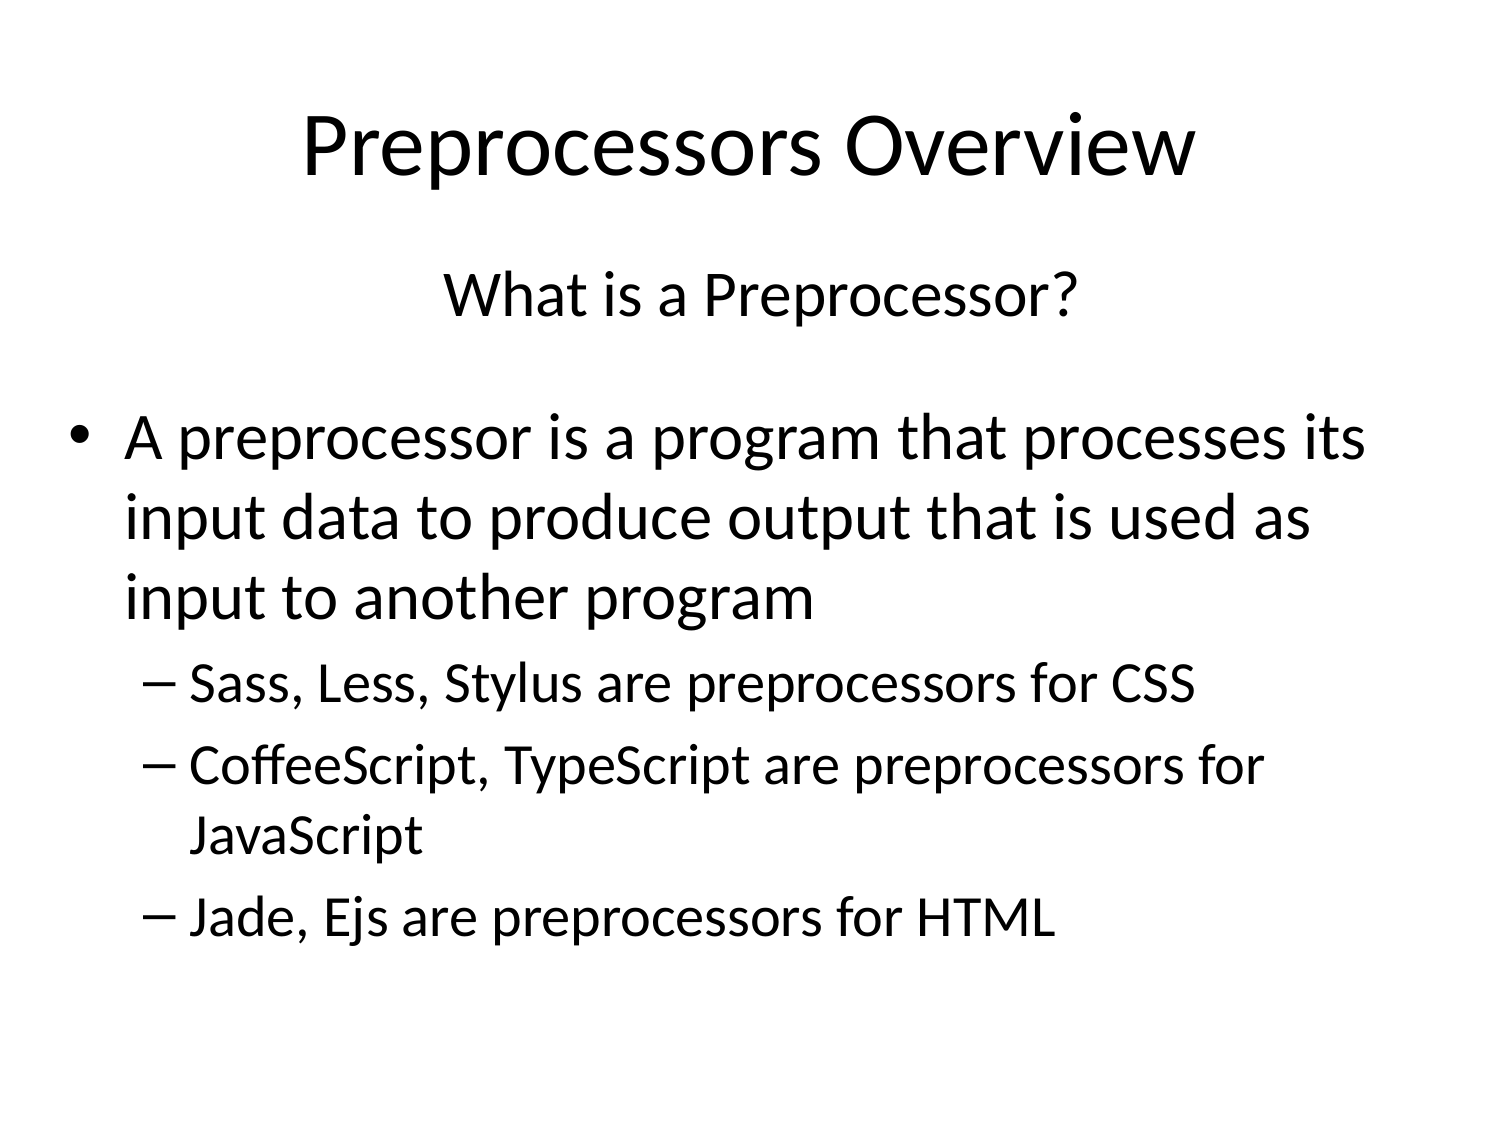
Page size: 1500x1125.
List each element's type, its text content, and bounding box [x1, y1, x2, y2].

text_box What is a Preprocessor? [112, 243, 1413, 337]
list A preprocessor is a program that processes its input data to produce output that is used as input to another program Sass, Less, Stylus are preprocessors for CSS CoffeeScript, TypeScript are preprocessors for JavaScript Jade, Ejs are preprocessors for HTML [53, 385, 1479, 1125]
title Preprocessors Overview [75, 45, 1425, 233]
